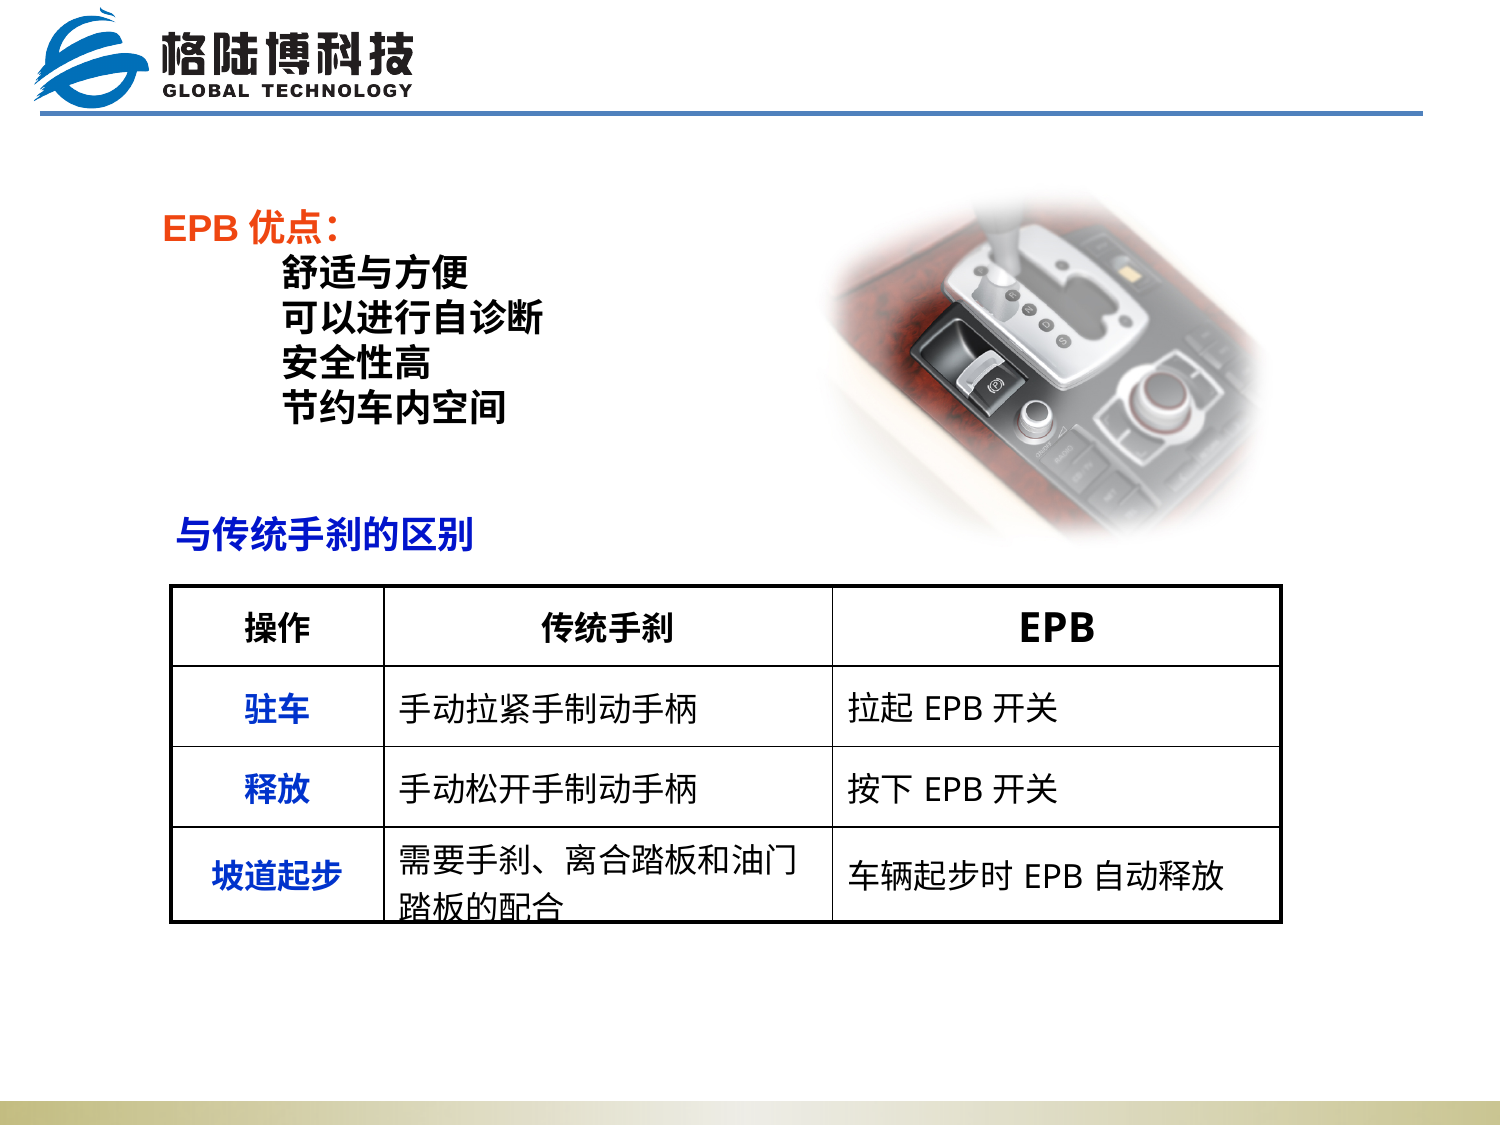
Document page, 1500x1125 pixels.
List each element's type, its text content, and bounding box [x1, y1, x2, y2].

picture [0, 1101, 1500, 1125]
table_cell 需要手刹、离合踏板和油门踏板的配合 [385, 828, 832, 920]
table_cell 驻车 [173, 667, 383, 746]
table_cell 手动拉紧手制动手柄 [385, 667, 832, 746]
table_cell 释放 [173, 747, 383, 826]
table_cell 坡道起步 [173, 828, 383, 920]
table_cell 按下EPB开关 [833, 747, 1279, 826]
picture [29, 0, 420, 133]
text_box 与传统手刹的区别 [160, 503, 491, 564]
table_header EPB [833, 588, 1279, 665]
table_cell 手动松开手制动手柄 [385, 747, 832, 826]
text_box EPB优点： 舒适与方便 可以进行自诊断 安全性高 节约车内空间 [147, 196, 778, 482]
table_header 操作 [173, 588, 383, 665]
picture [784, 148, 1299, 566]
table_cell 拉起EPB开关 [833, 667, 1279, 746]
table_header 传统手刹 [385, 588, 832, 665]
table_cell 车辆起步时EPB自动释放 [833, 828, 1279, 920]
